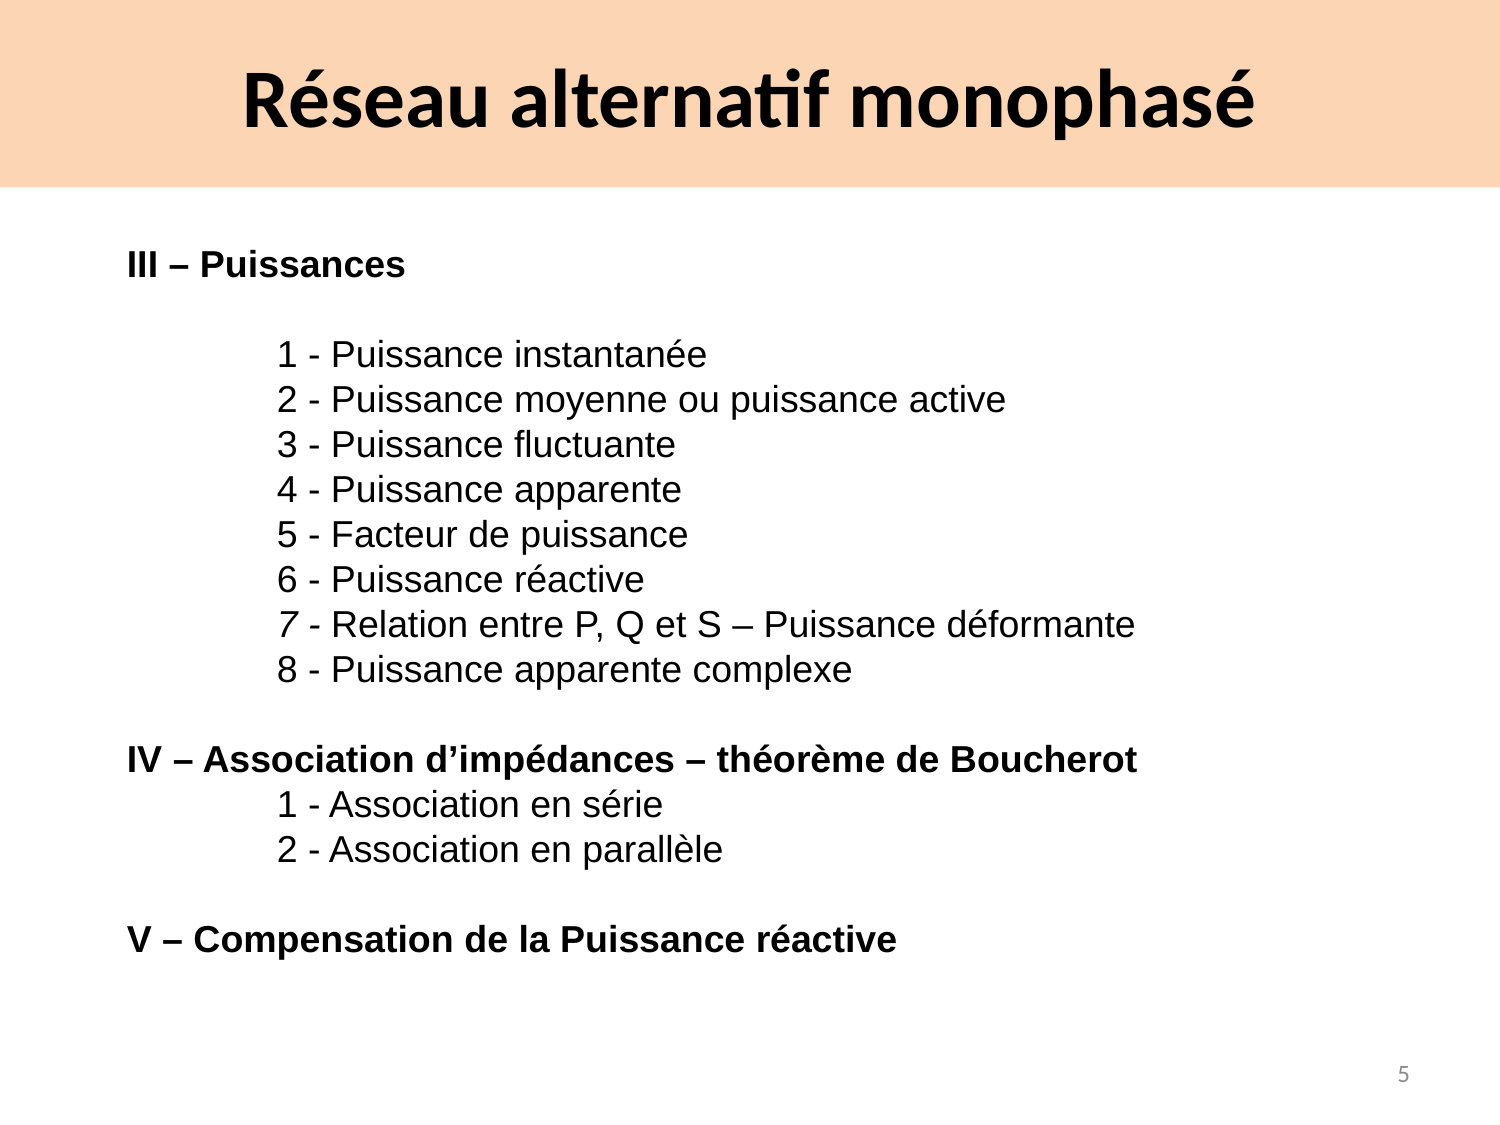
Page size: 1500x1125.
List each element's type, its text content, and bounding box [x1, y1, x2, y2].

title Réseau alternatif monophasé [0, 0, 1500, 188]
text_box III – Puissances 1 - Puissance instantanée 2 - Puissance moyenne ou puissance active 3 - Puissance fluctuante 4 - Puissance apparente 5 - Facteur de puissance 6 - Puissance réactive 7 - Relation entre P, Q et S – Puissance déformante 8 - Puissance apparente complexe IV – Association d’impédances – théorème de Boucherot 1 - Association en série 2 - Association en parallèle V – Compensation de la Puissance réactive [112, 188, 1453, 968]
slide_number 5 [1074, 1042, 1425, 1103]
